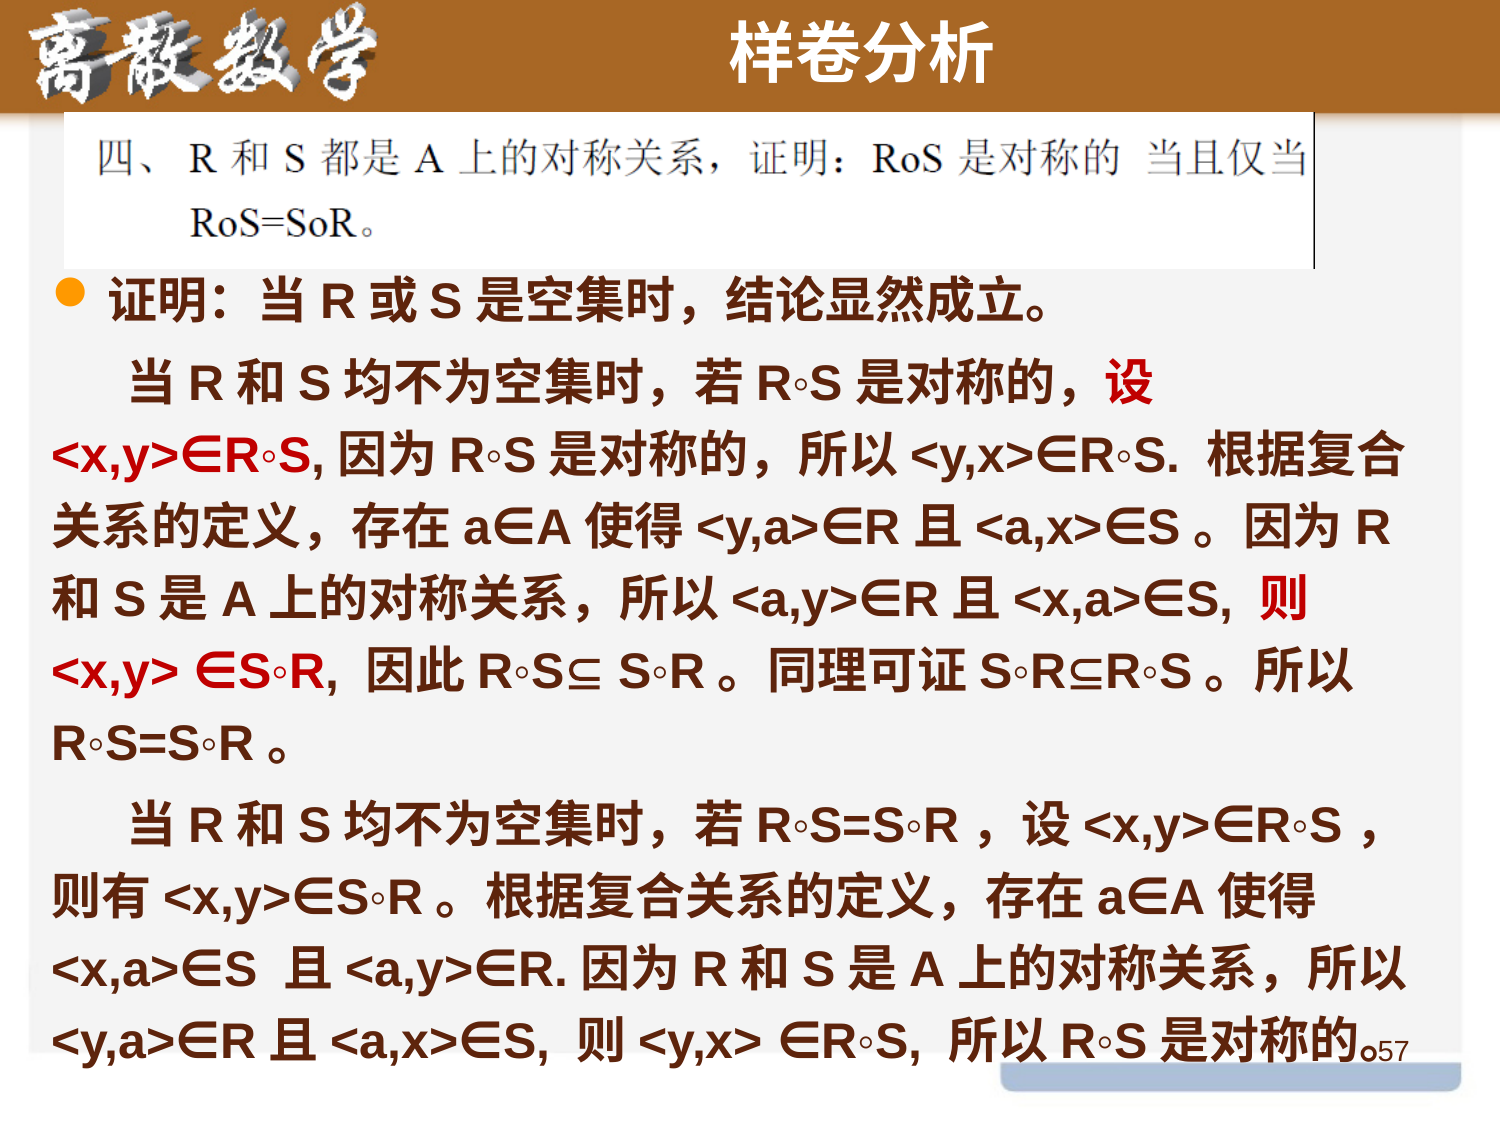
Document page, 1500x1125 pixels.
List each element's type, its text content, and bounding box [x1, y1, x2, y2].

list 证明：当R或S是空集时，结论显然成立。 当R和S均不为空集时，若R◦S是对称的，设<x,y>∈R◦S,因为R◦S是对称的，所以<y,x>∈R◦S. 根据复合关系的定义，存在a∈A使得<y,a>∈R且<a,x>∈S。因为R和S是A上的对称关系，所以<a,y>∈R且<x,a>∈S, 则<x,y> ∈S◦R, 因此R◦S S◦R。同理可证S◦RR◦S。所以R◦S=S◦R。 当R和S均不为空集时，若R◦S=S◦R，设<x,y>∈R◦S，则有<x,y>∈S◦R。根据复合关系的定义，存在a∈A使得<x,a>∈S 且<a,y>∈R.因为R和S是A上的对称关系，所以<y,a>∈R且<a,x>∈S, 则<y,x> ∈R◦S, 所以R◦S是对称的。 [36, 261, 1439, 1080]
picture [0, 0, 1500, 1125]
title 样卷分析 [359, 16, 1365, 86]
slide_number 57 [1074, 1024, 1425, 1103]
